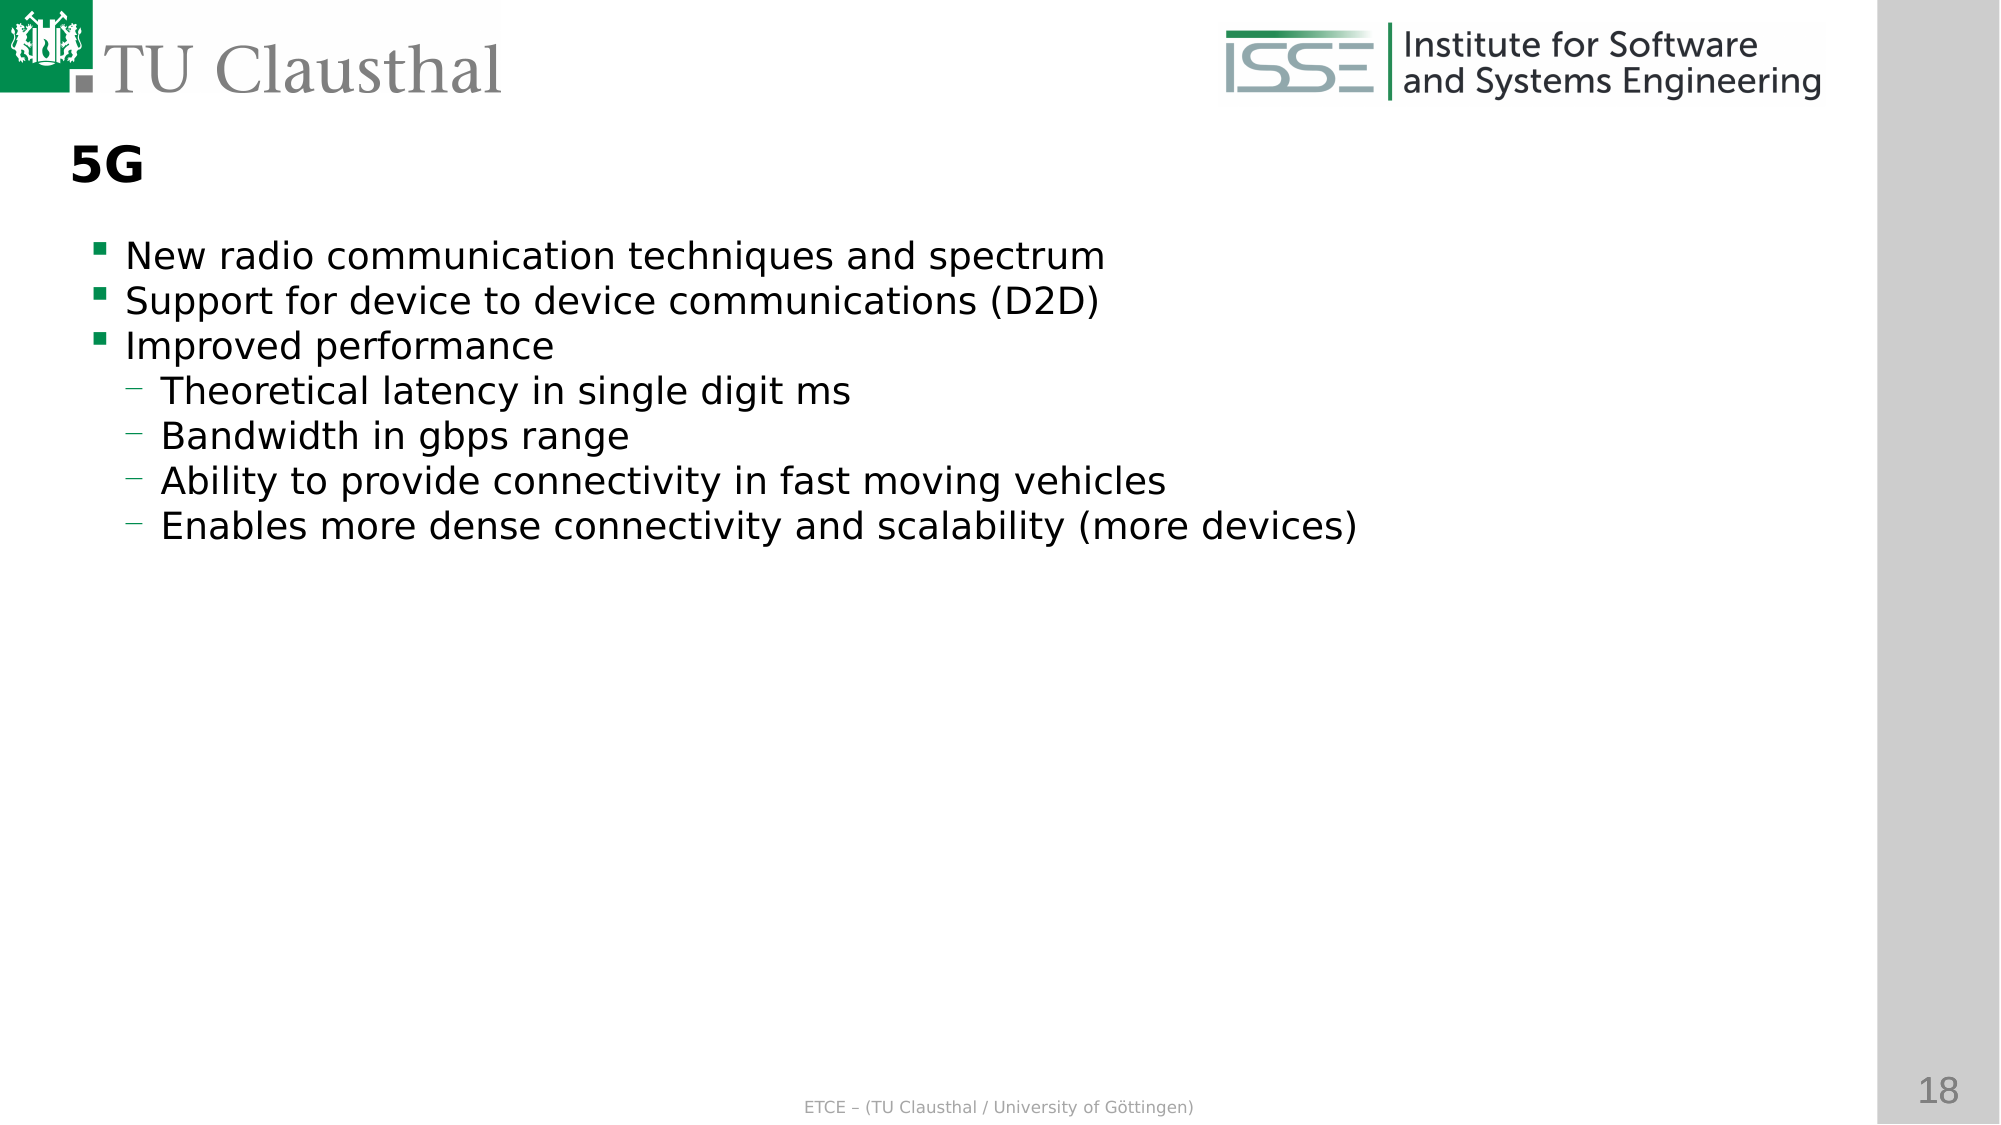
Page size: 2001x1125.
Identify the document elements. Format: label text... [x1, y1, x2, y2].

text_box New radio communication techniques and spectrum Support for device to device communications (D2D) Improved performance Theoretical latency in single digit ms Bandwidth in gbps range Ability to provide connectivity in fast moving vehicles Enables more dense connectivity and scalability (more devices) [75, 224, 1845, 533]
text_box 5G [54, 125, 1818, 208]
picture [0, 0, 501, 93]
picture [1218, 22, 1826, 107]
